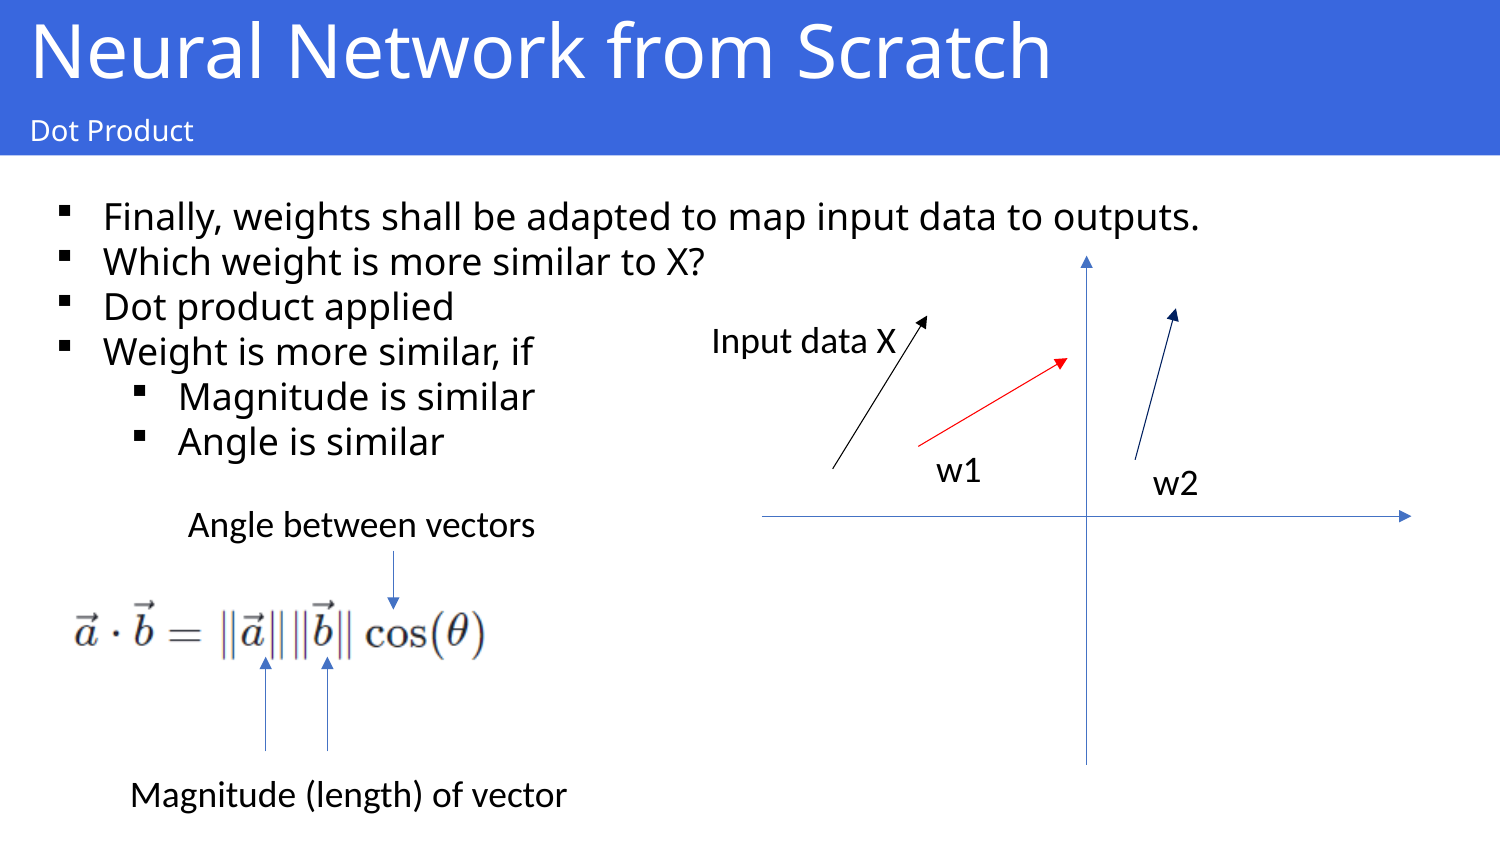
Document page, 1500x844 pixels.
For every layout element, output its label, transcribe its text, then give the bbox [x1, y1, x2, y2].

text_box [832, 315, 928, 469]
text_box Finally, weights shall be adapted to map input data to outputs. Which weight is more similar to X? Dot product applied Weight is more similar, if Magnitude is similar Angle is similar [41, 185, 1377, 516]
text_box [1135, 308, 1176, 460]
picture [53, 550, 502, 701]
list Neural Network from Scratch [0, 0, 1500, 108]
text_box Magnitude (length) of vector [115, 762, 584, 823]
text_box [918, 358, 1068, 447]
list Dot Product [0, 108, 1500, 156]
text_box w2 [1138, 450, 1214, 511]
text_box Angle between vectors [173, 516, 552, 553]
